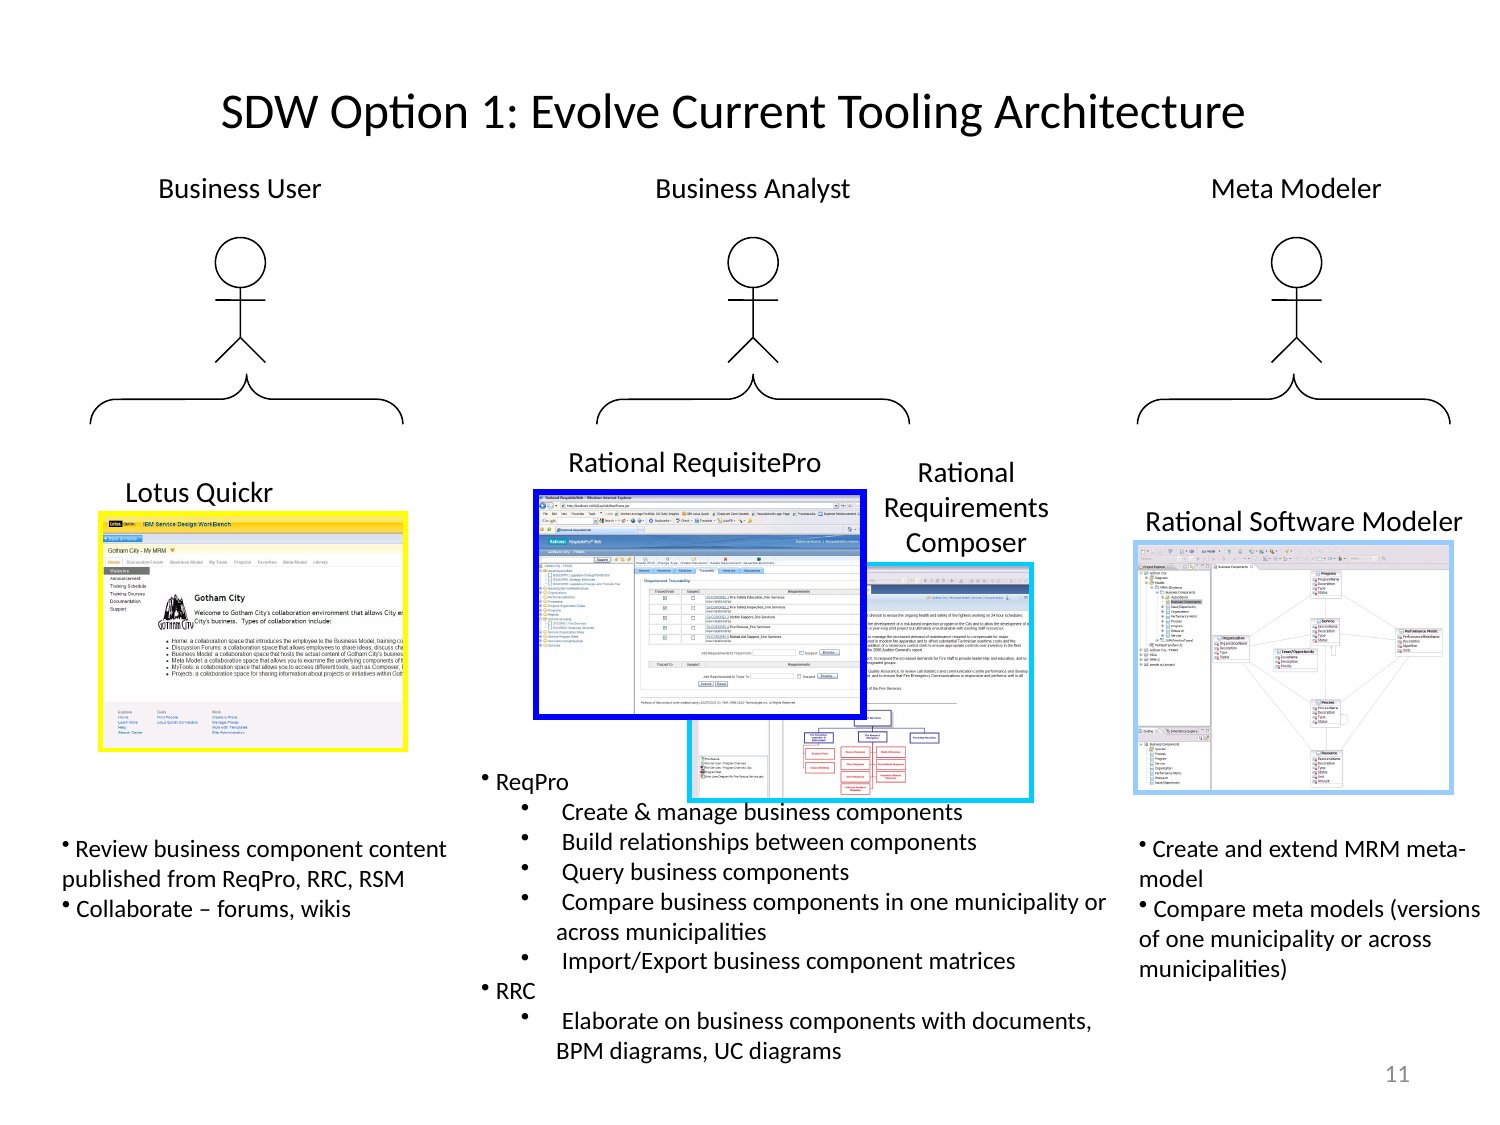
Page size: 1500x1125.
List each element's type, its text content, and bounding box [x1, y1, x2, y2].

text_box [728, 237, 779, 288]
text_box Rational Requirements Composer [824, 446, 1109, 566]
text_box [1137, 374, 1450, 425]
text_box [1271, 237, 1322, 288]
picture [1137, 544, 1450, 791]
text_box Review business component content published from ReqPro, RRC, RSM Collaborate – forums, wikis [47, 824, 466, 960]
text_box Rational RequisitePro [488, 435, 902, 486]
slide_number 11 [1135, 1042, 1425, 1103]
text_box Lotus Quickr [110, 465, 289, 514]
text_box [596, 374, 910, 425]
text_box Create and extend MRM meta-model Compare meta models (versions of one municipality or across municipalities) [1124, 825, 1500, 990]
text_box Meta Modeler [1196, 162, 1398, 213]
title SDW Option 1: Evolve Current Tooling Architecture [0, 67, 1468, 149]
text_box Rational Software Modeler [1109, 495, 1500, 545]
picture [538, 494, 1028, 797]
text_box Business Analyst [640, 162, 866, 213]
text_box ReqPro Create & manage business components Build relationships between components Query business components Compare business components in one municipality or across municipalities Import/Export business component matrices RRC Elaborate on business components with documents, BPM diagrams, UC diagrams [466, 758, 1135, 1103]
text_box Business User [143, 162, 337, 213]
text_box [90, 374, 403, 425]
text_box [215, 237, 266, 288]
picture [102, 515, 404, 748]
